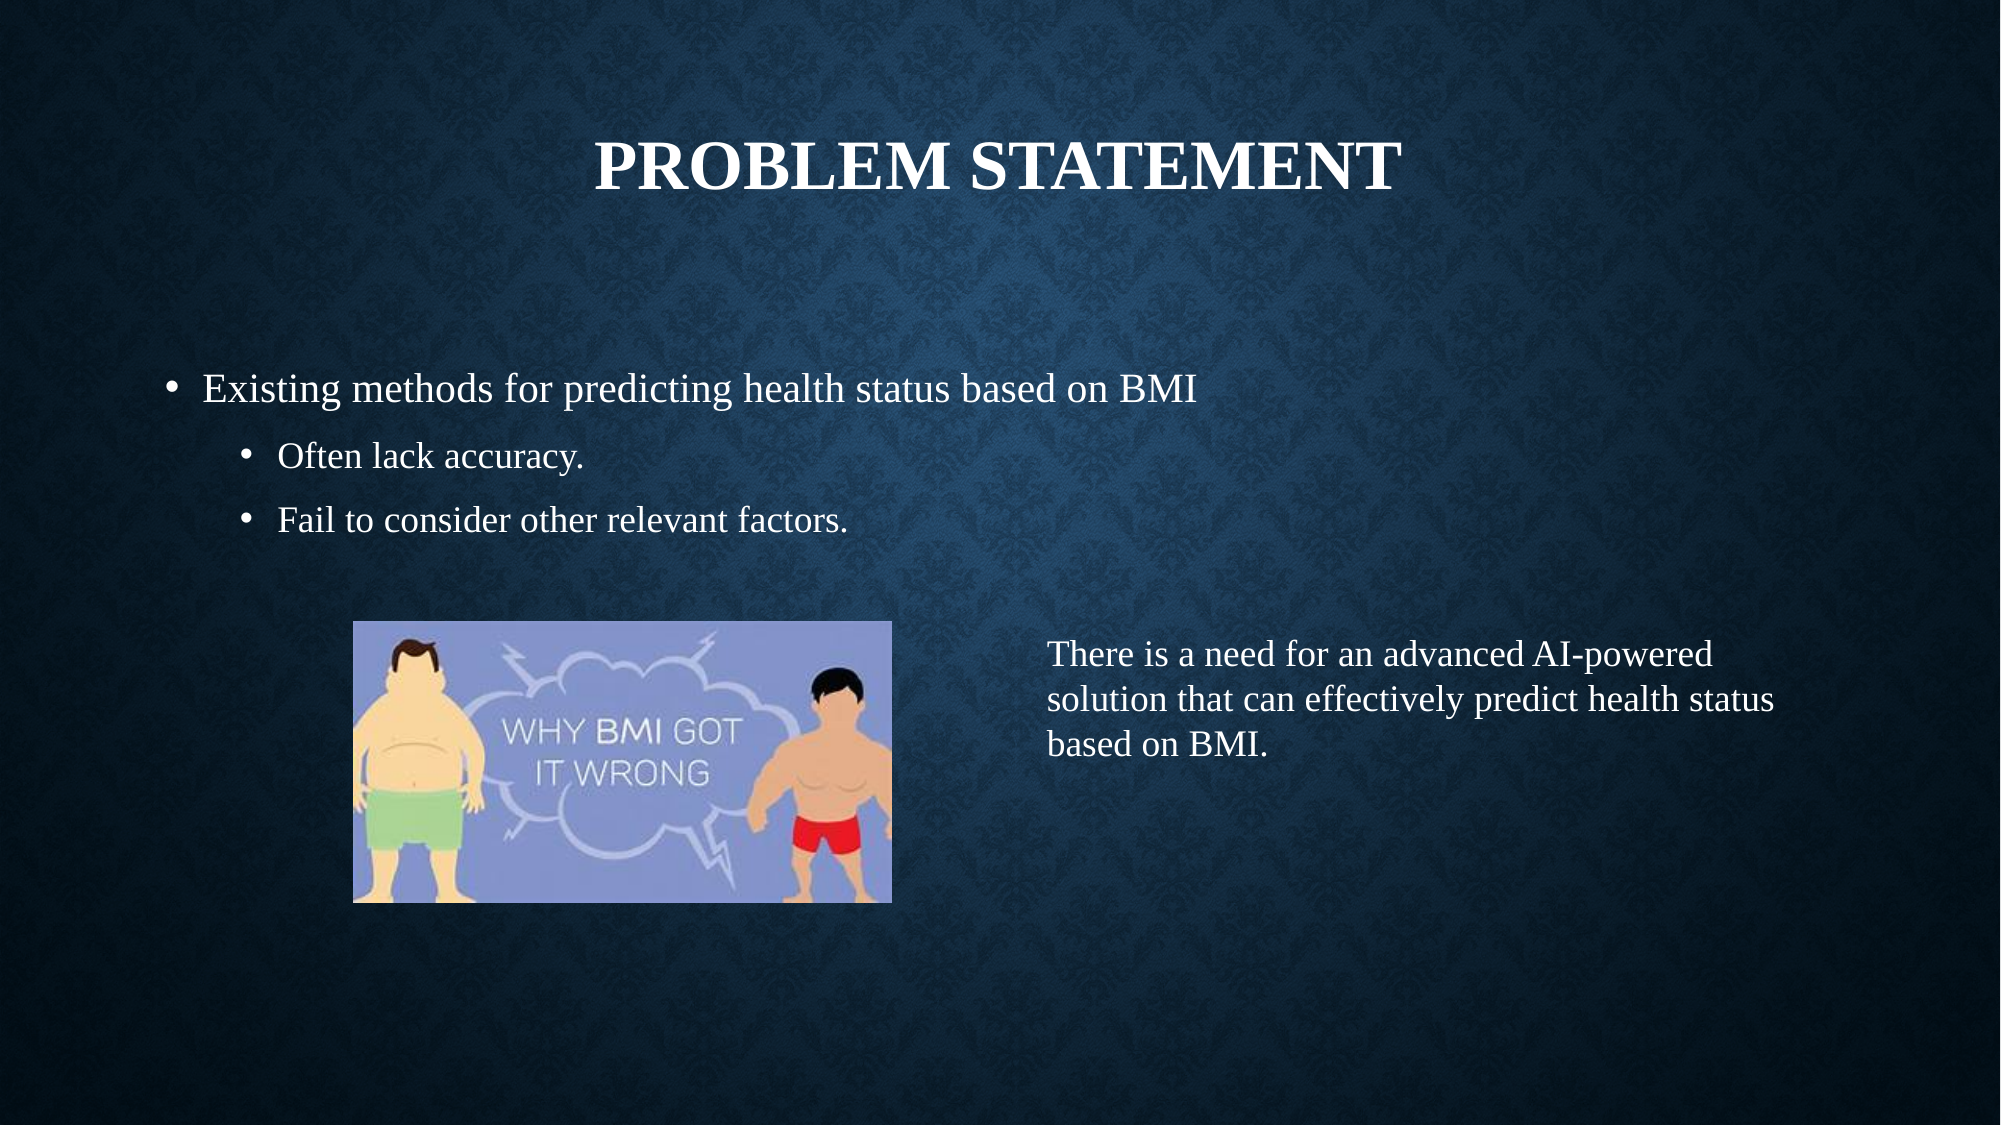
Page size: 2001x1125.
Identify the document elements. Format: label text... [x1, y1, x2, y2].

text_box There is a need for an advanced AI-powered solution that can effectively predict health status based on BMI. [1032, 621, 1849, 817]
title Problem Statement [149, 99, 1849, 318]
list Existing methods for predicting health status based on BMI Often lack accuracy. Fail to consider other relevant factors. [149, 343, 1247, 596]
picture [353, 620, 892, 904]
